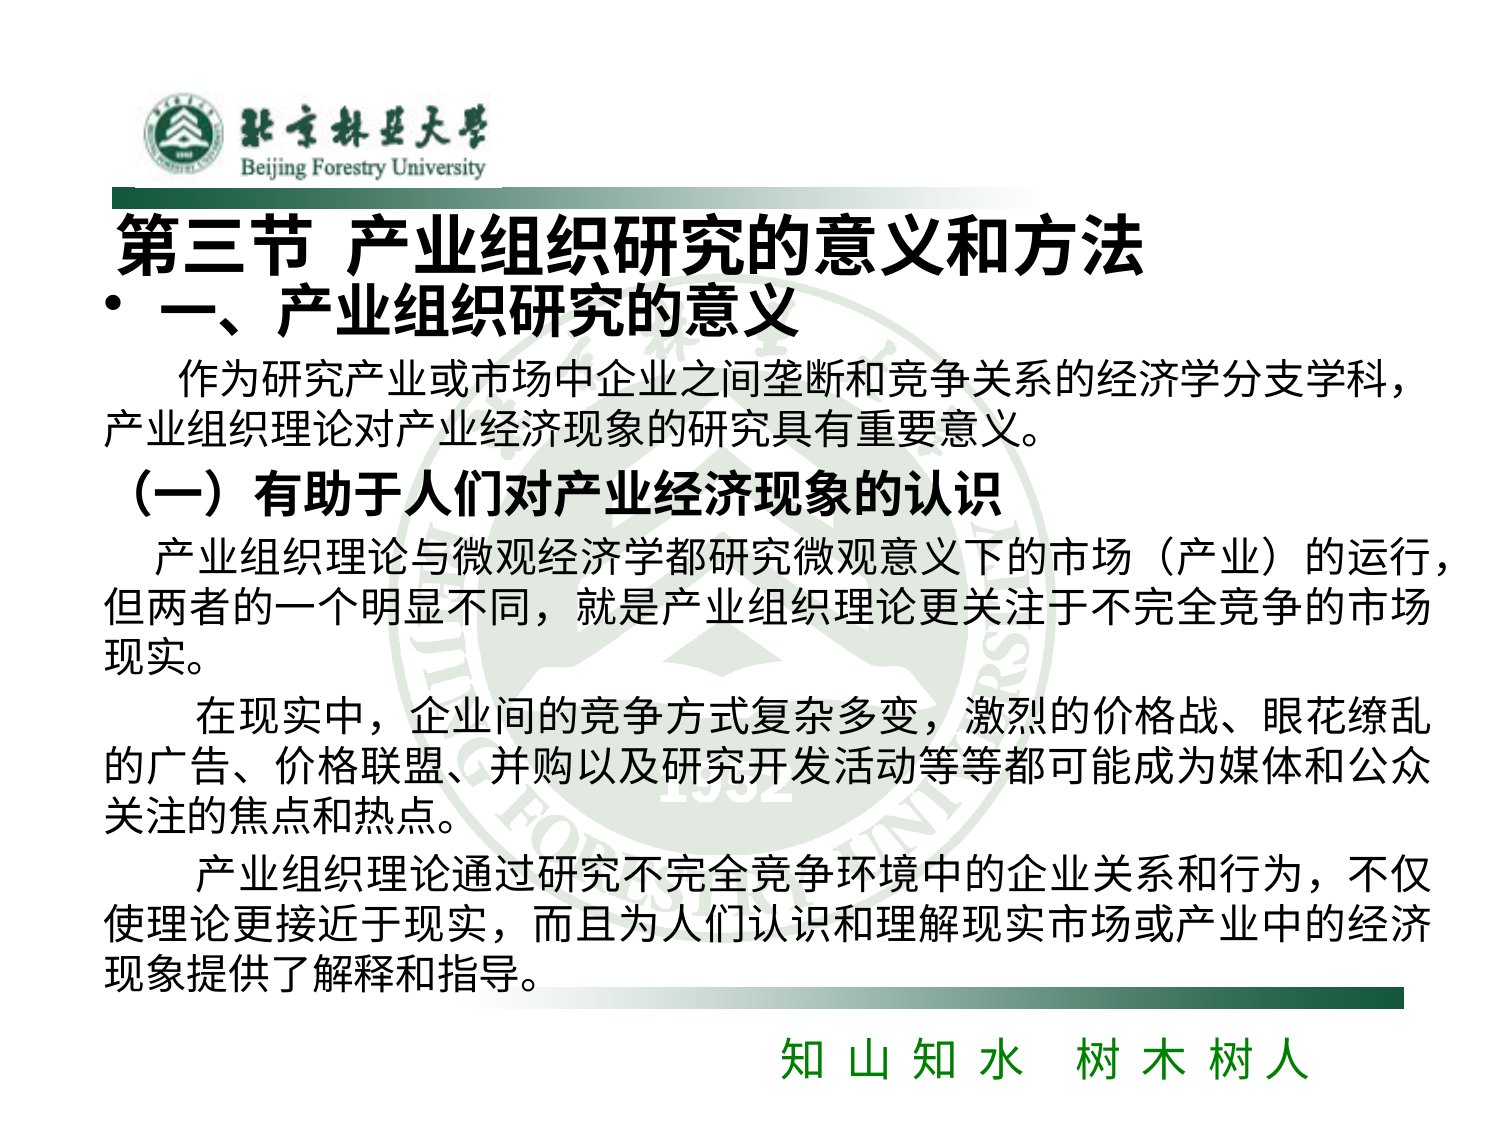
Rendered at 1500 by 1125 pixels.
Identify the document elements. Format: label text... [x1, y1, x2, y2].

list 一、产业组织研究的意义 作为研究产业或市场中企业之间垄断和竞争关系的经济学分支学科，产业组织理论对产业经济现象的研究具有重要意义。 （一）有助于人们对产业经济现象的认识 产业组织理论与微观经济学都研究微观意义下的市场（产业）的运行，但两者的一个明显不同，就是产业组织理论更关注于不完全竞争的市场现实。 在现实中，企业间的竞争方式复杂多变，激烈的价格战、眼花缭乱的广告、价格联盟、并购以及研究开发活动等等都可能成为媒体和公众关注的焦点和热点。 产业组织理论通过研究不完全竞争环境中的企业关系和行为，不仅使理论更接近于现实，而且为人们认识和理解现实市场或产业中的经济现象提供了解释和指导。 [88, 267, 1447, 1000]
title 第三节 产业组织研究的意义和方法 [100, 196, 1309, 267]
picture [112, 78, 1167, 196]
picture [350, 1000, 1404, 1009]
